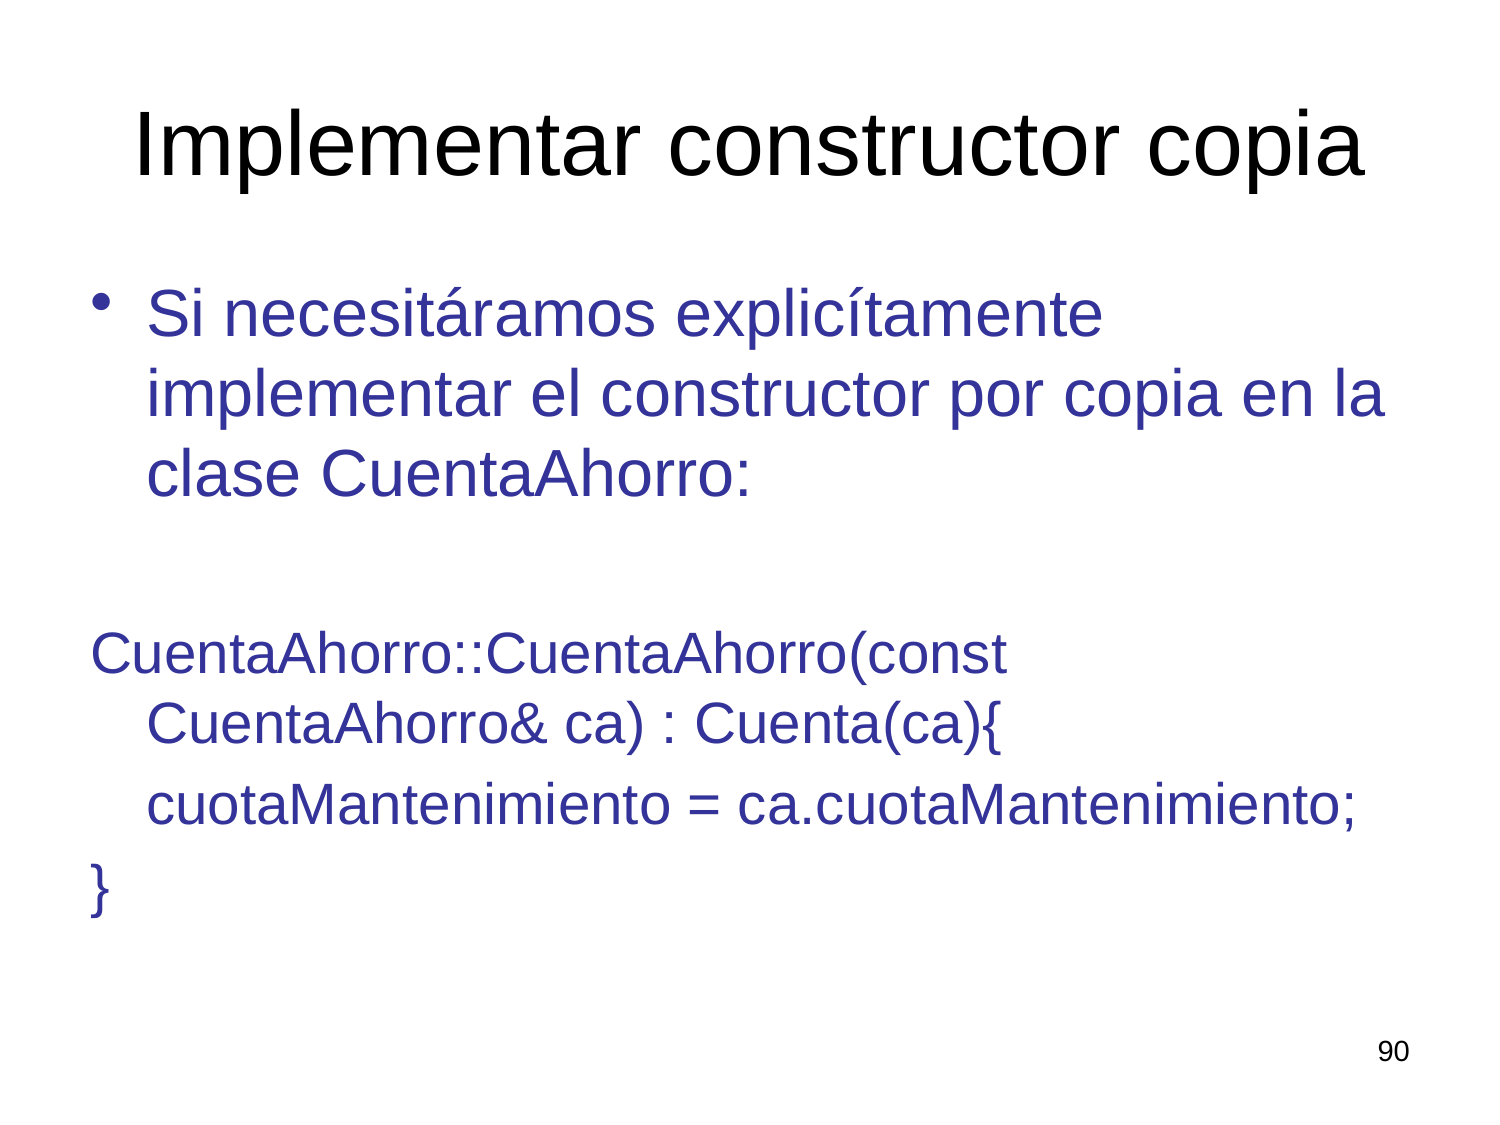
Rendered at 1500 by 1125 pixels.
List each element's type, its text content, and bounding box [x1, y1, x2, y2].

slide_number 90 [1074, 1024, 1426, 1103]
list Si necesitáramos explicítamente implementar el constructor por copia en la clase CuentaAhorro: CuentaAhorro::CuentaAhorro(const CuentaAhorro& ca) : Cuenta(ca){ cuotaMantenimiento = ca.cuotaMantenimiento; } [74, 262, 1426, 1006]
title Implementar constructor copia [74, 44, 1426, 233]
